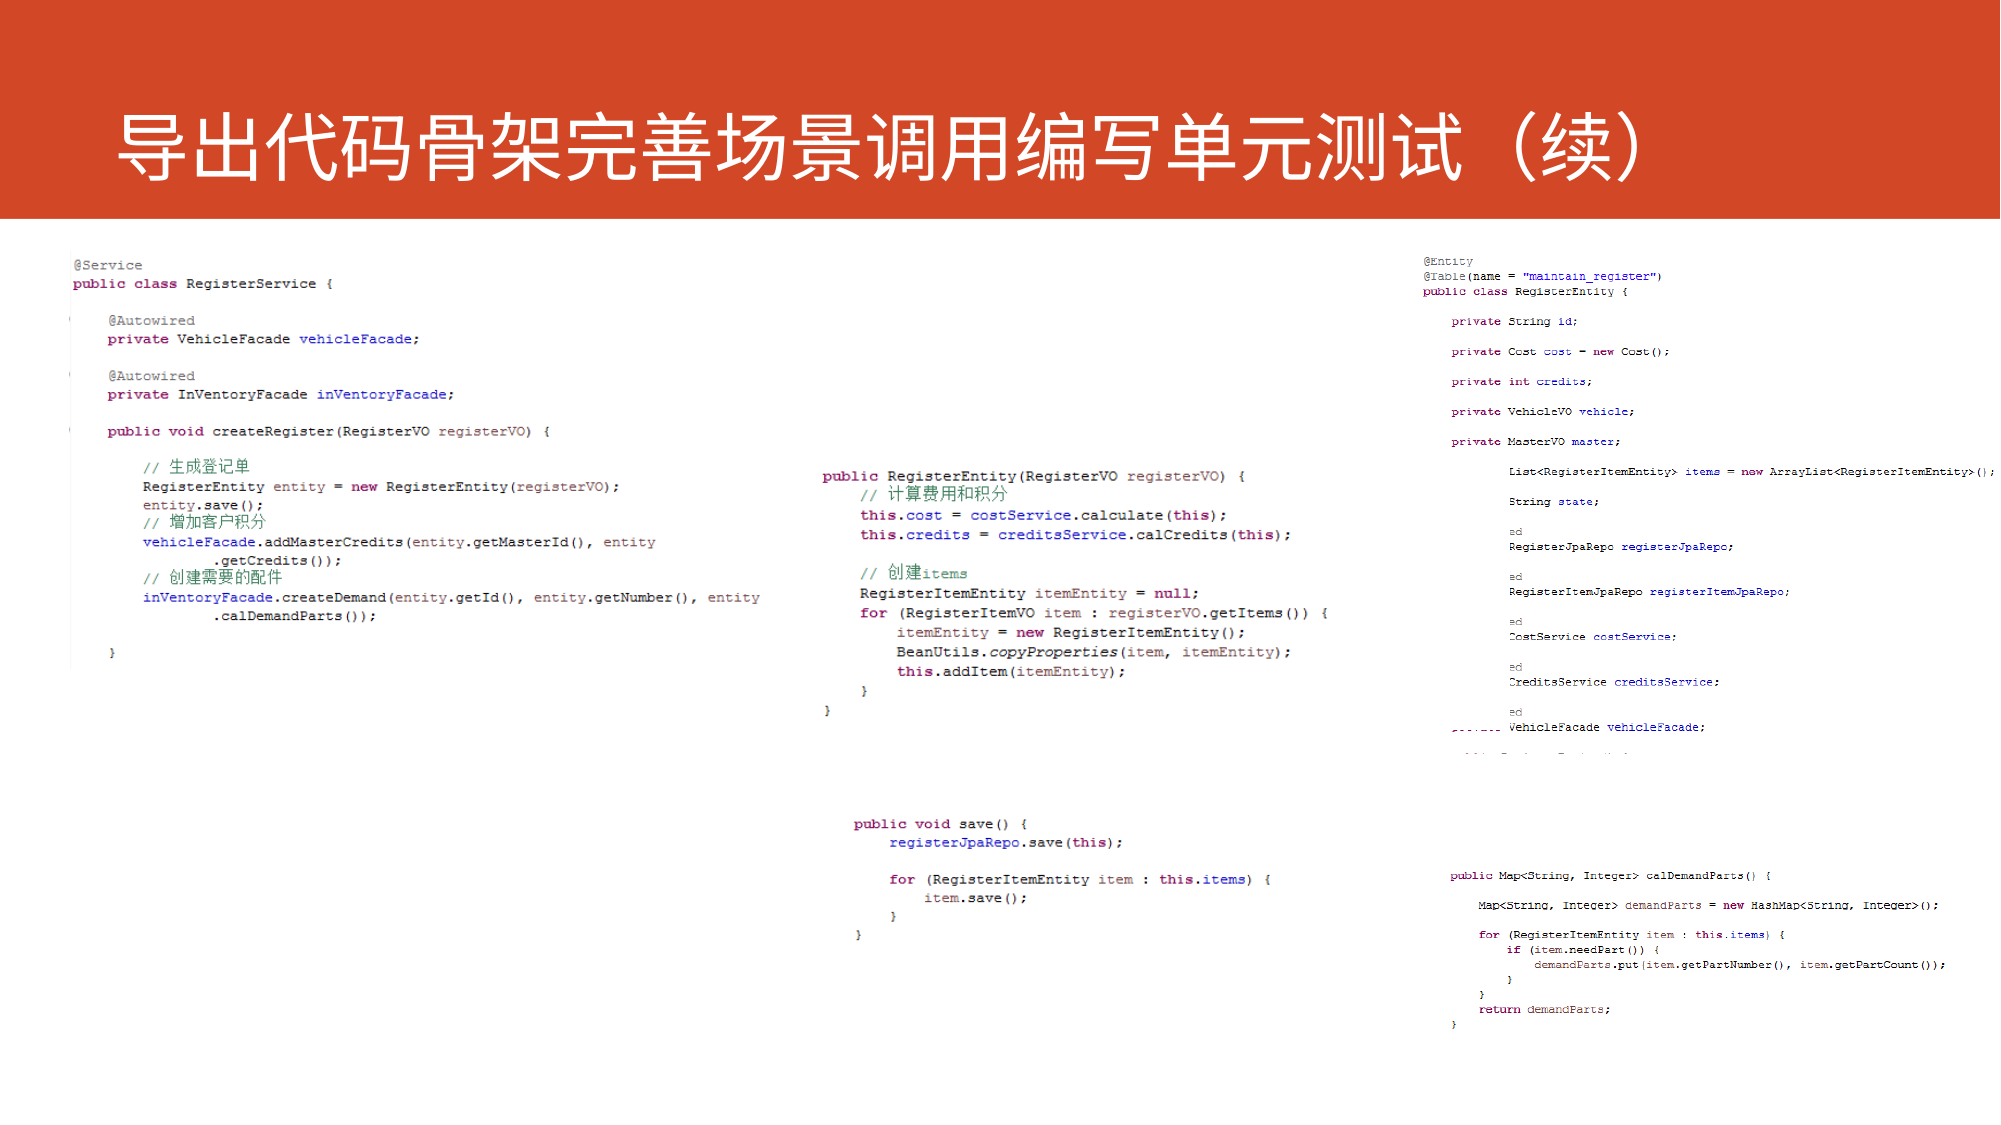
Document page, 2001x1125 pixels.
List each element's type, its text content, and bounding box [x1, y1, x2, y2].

title 导出代码骨架完善场景调用编写单元测试（续） [99, 0, 1863, 199]
picture [836, 813, 1966, 1036]
picture [815, 251, 2000, 754]
picture [69, 251, 801, 669]
